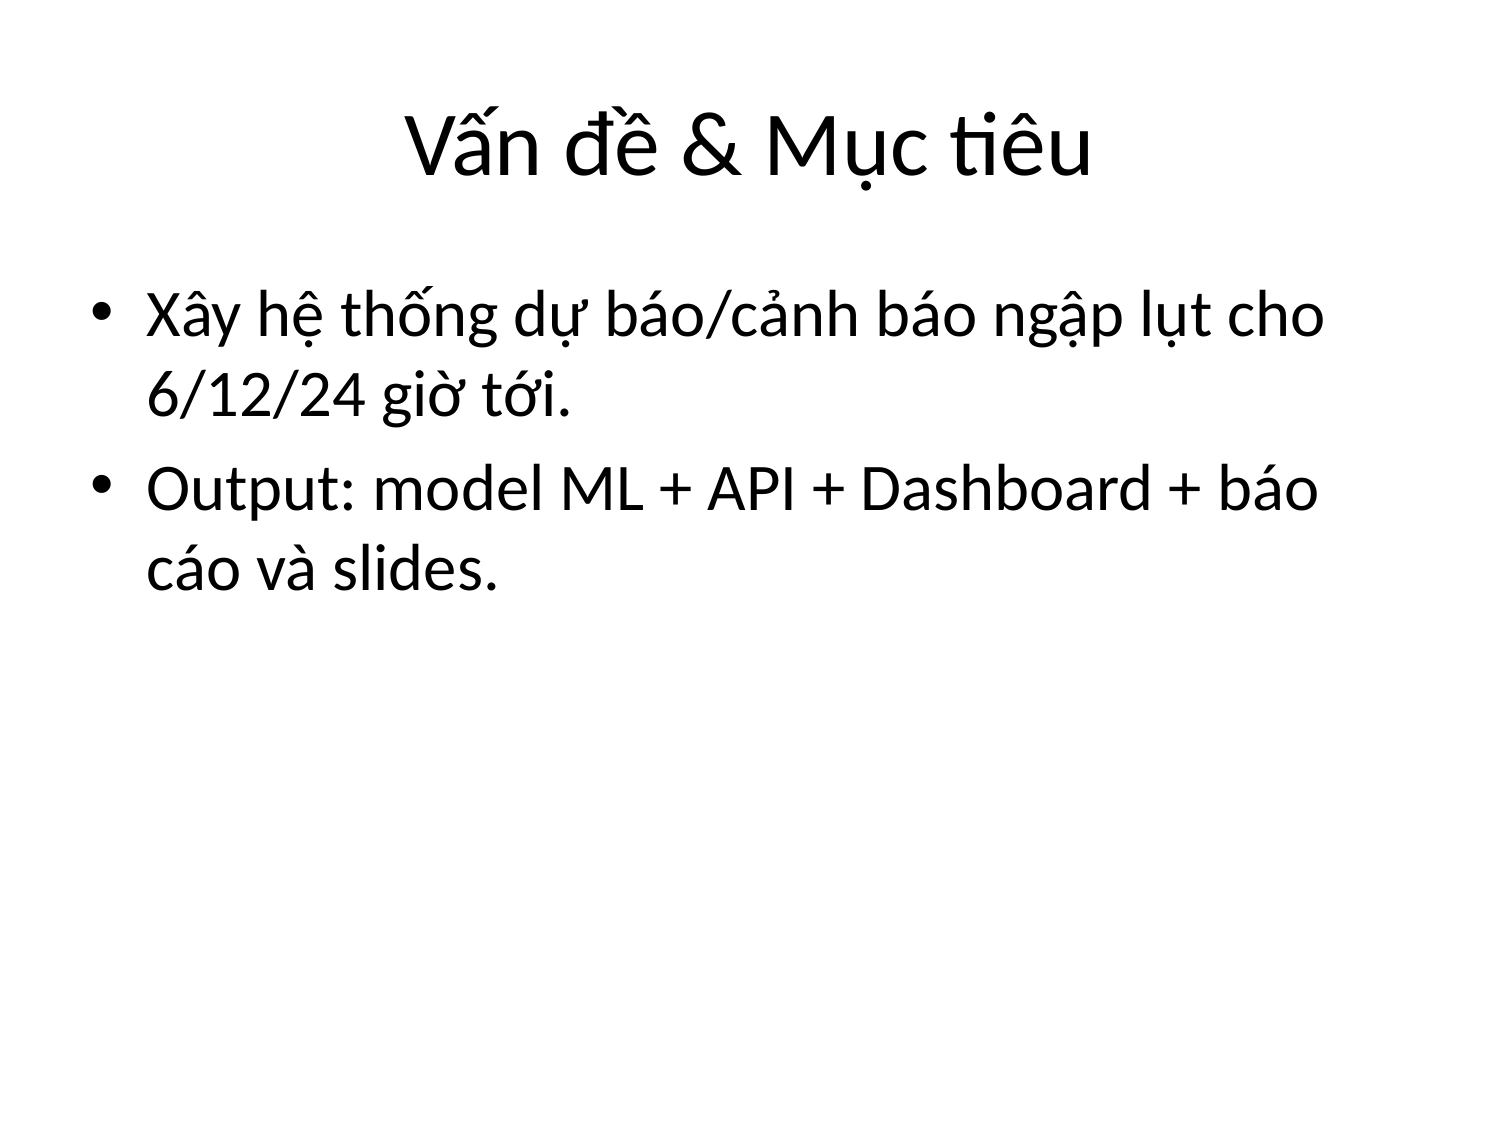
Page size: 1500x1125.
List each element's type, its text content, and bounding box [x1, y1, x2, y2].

list Xây hệ thống dự báo/cảnh báo ngập lụt cho 6/12/24 giờ tới. Output: model ML + API + Dashboard + báo cáo và slides. [75, 262, 1425, 1005]
title Vấn đề & Mục tiêu [75, 45, 1425, 233]
